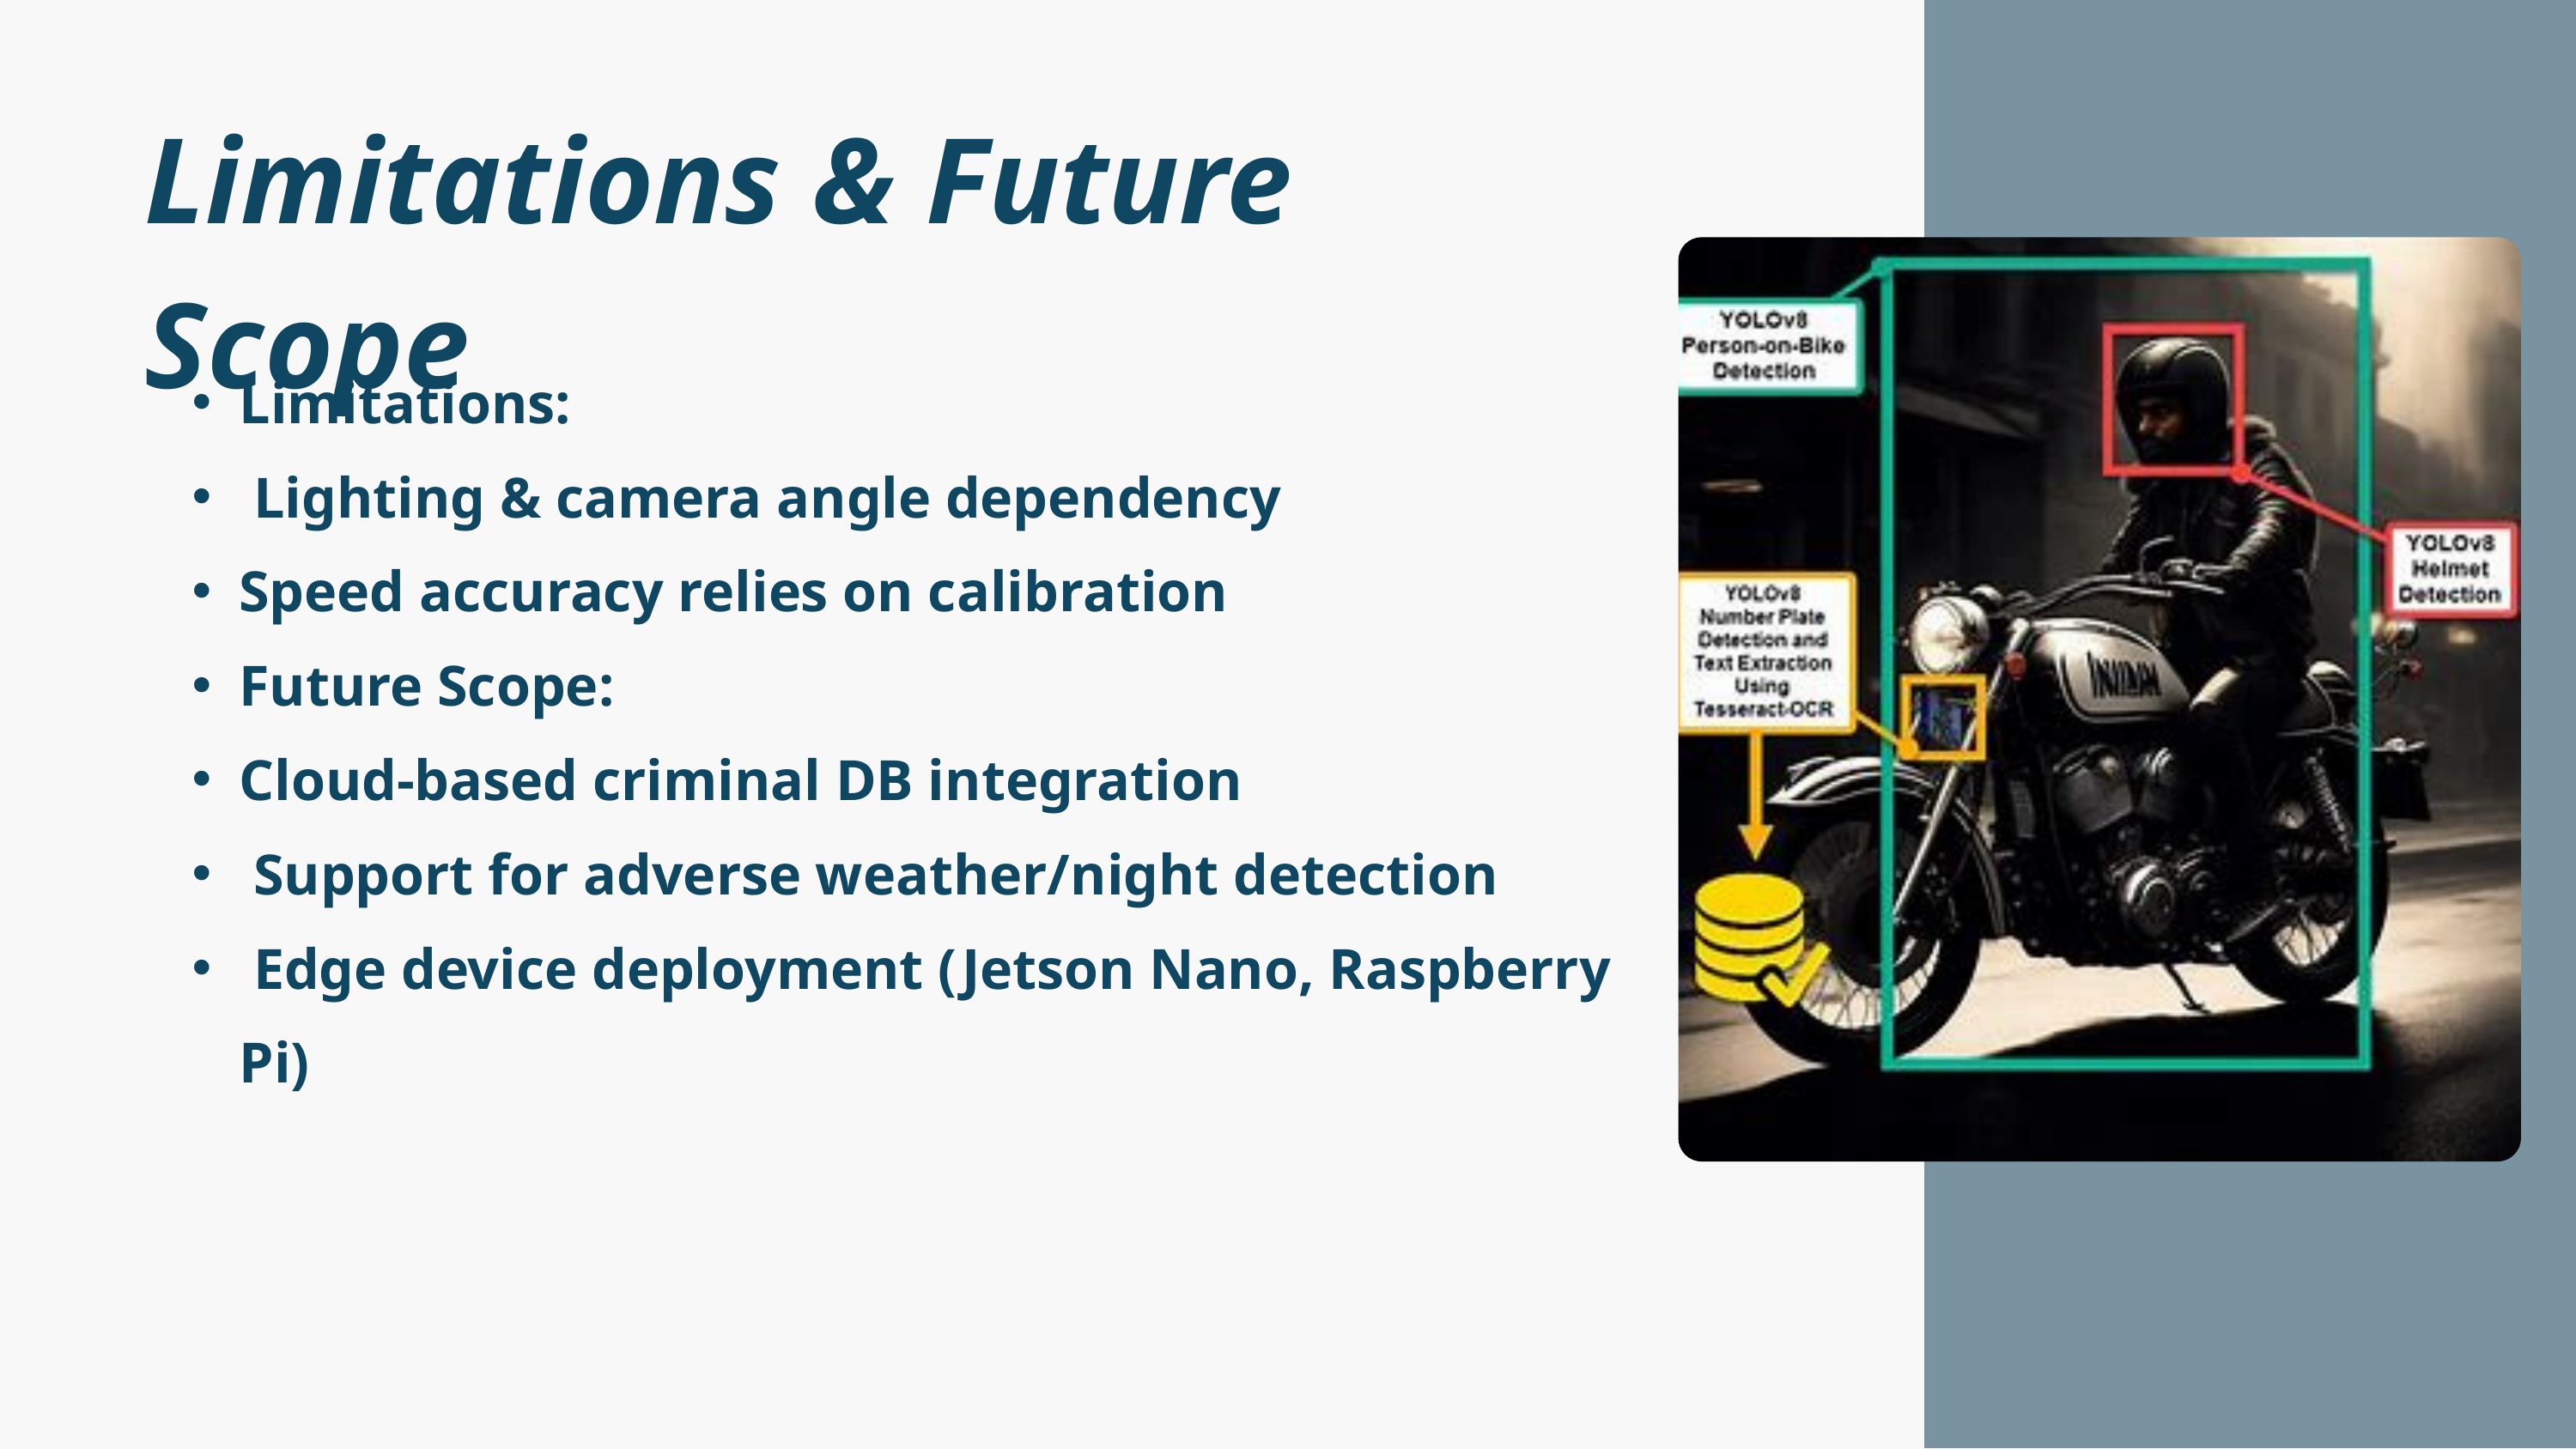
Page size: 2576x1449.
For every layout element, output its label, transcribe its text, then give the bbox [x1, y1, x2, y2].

text_box Limitations & Future Scope [144, 82, 1467, 340]
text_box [1923, 0, 2576, 1449]
text_box Limitations: Lighting & camera angle dependency Speed accuracy relies on calibration Future Scope: Cloud-based criminal DB integration Support for adverse weather/night detection Edge device deployment (Jetson Nano, Raspberry Pi) [144, 340, 1628, 1094]
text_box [1678, 237, 2522, 1162]
